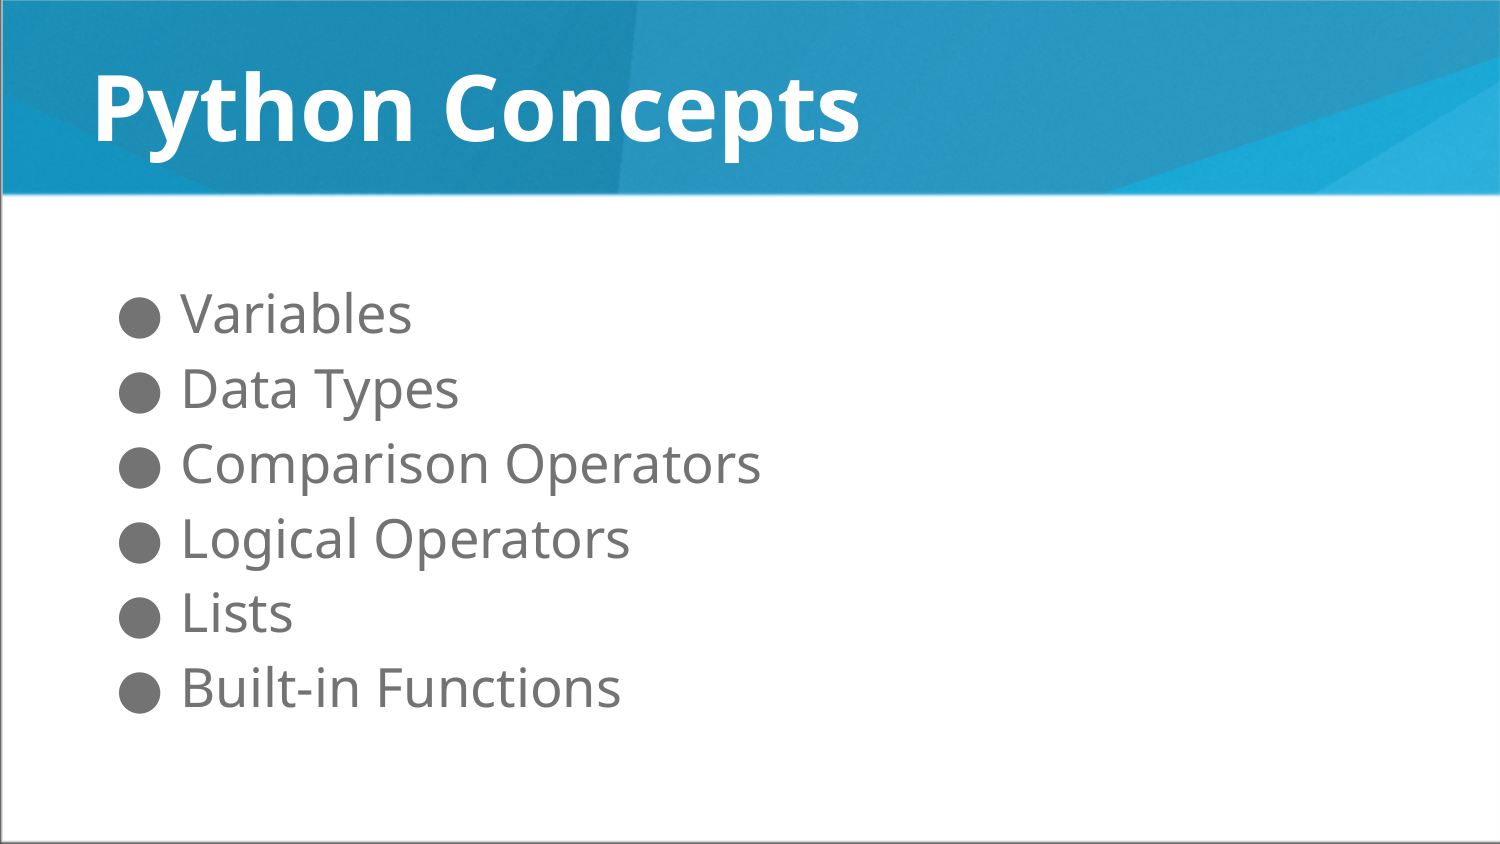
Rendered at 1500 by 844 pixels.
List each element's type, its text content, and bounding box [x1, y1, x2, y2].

picture [0, 0, 1500, 844]
title Python Concepts [75, 33, 1425, 175]
list Variables Data Types Comparison Operators Logical Operators Lists Built-in Functions [90, 213, 1432, 775]
